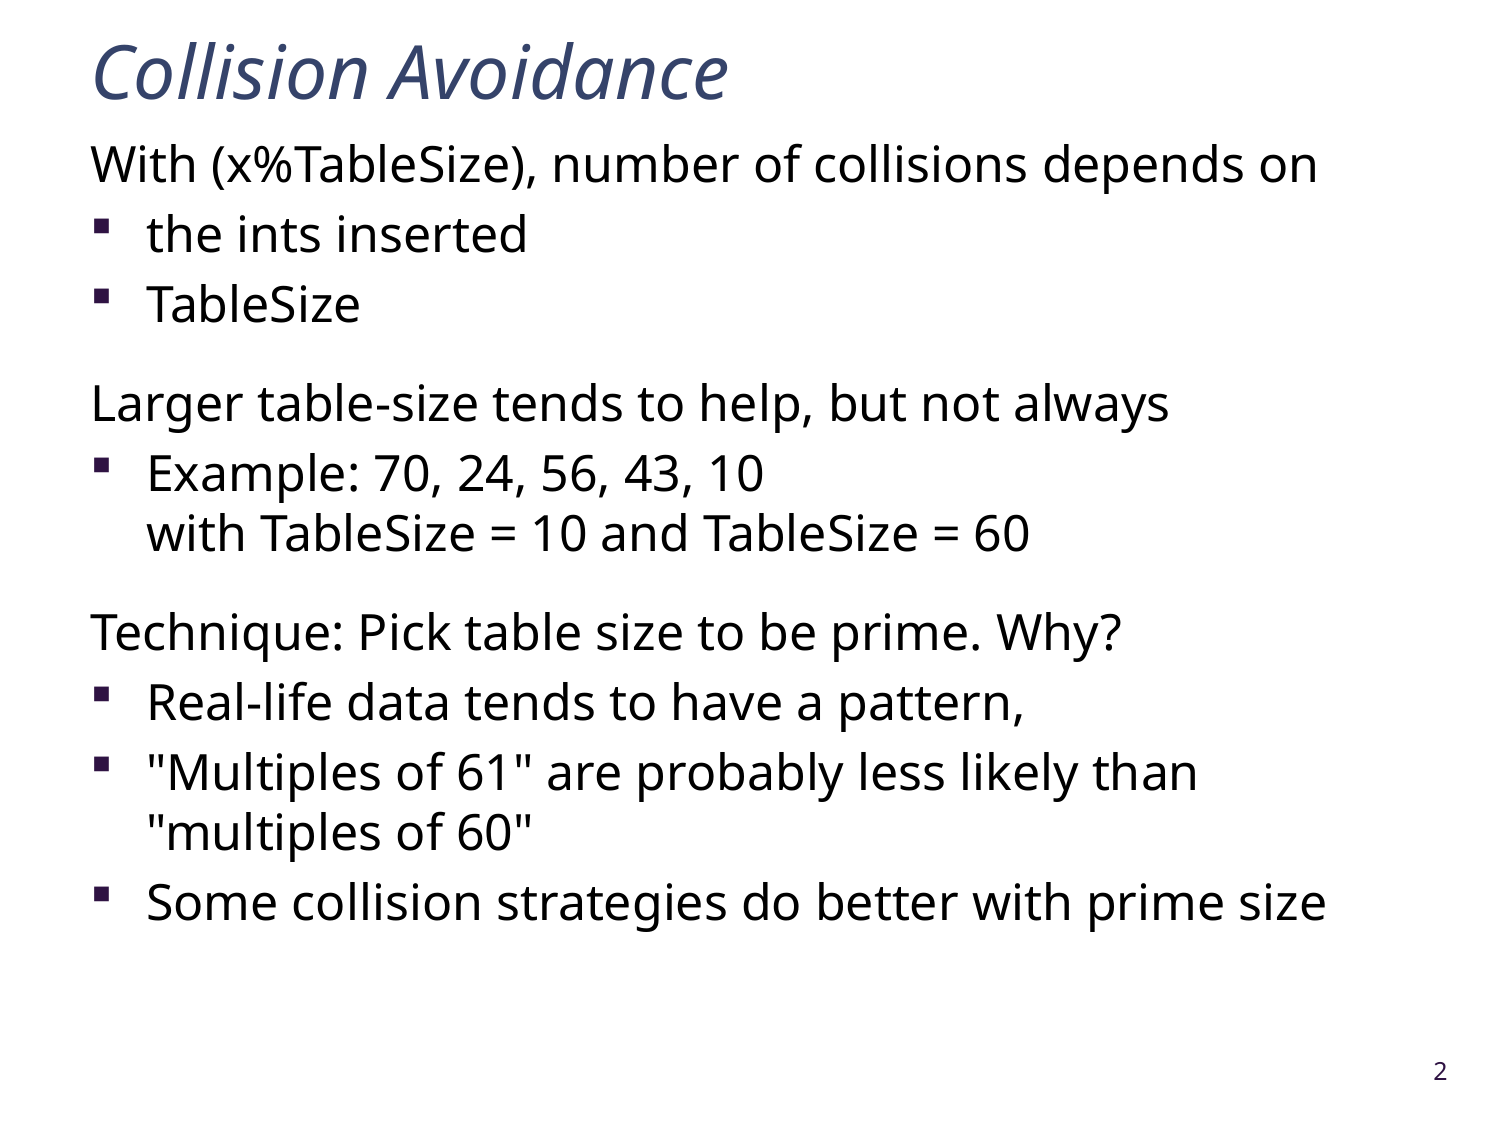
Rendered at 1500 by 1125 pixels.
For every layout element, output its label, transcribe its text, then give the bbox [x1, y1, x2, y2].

list With (x%TableSize), number of collisions depends on the ints inserted TableSize Larger table-size tends to help, but not always Example: 70, 24, 56, 43, 10 with TableSize = 10 and TableSize = 60 Technique: Pick table size to be prime. Why? Real-life data tends to have a pattern, "Multiples of 61" are probably less likely than "multiples of 60" Some collision strategies do better with prime size [75, 125, 1463, 1025]
slide_number 2 [1333, 1042, 1463, 1103]
title Collision Avoidance [75, 24, 1463, 105]
